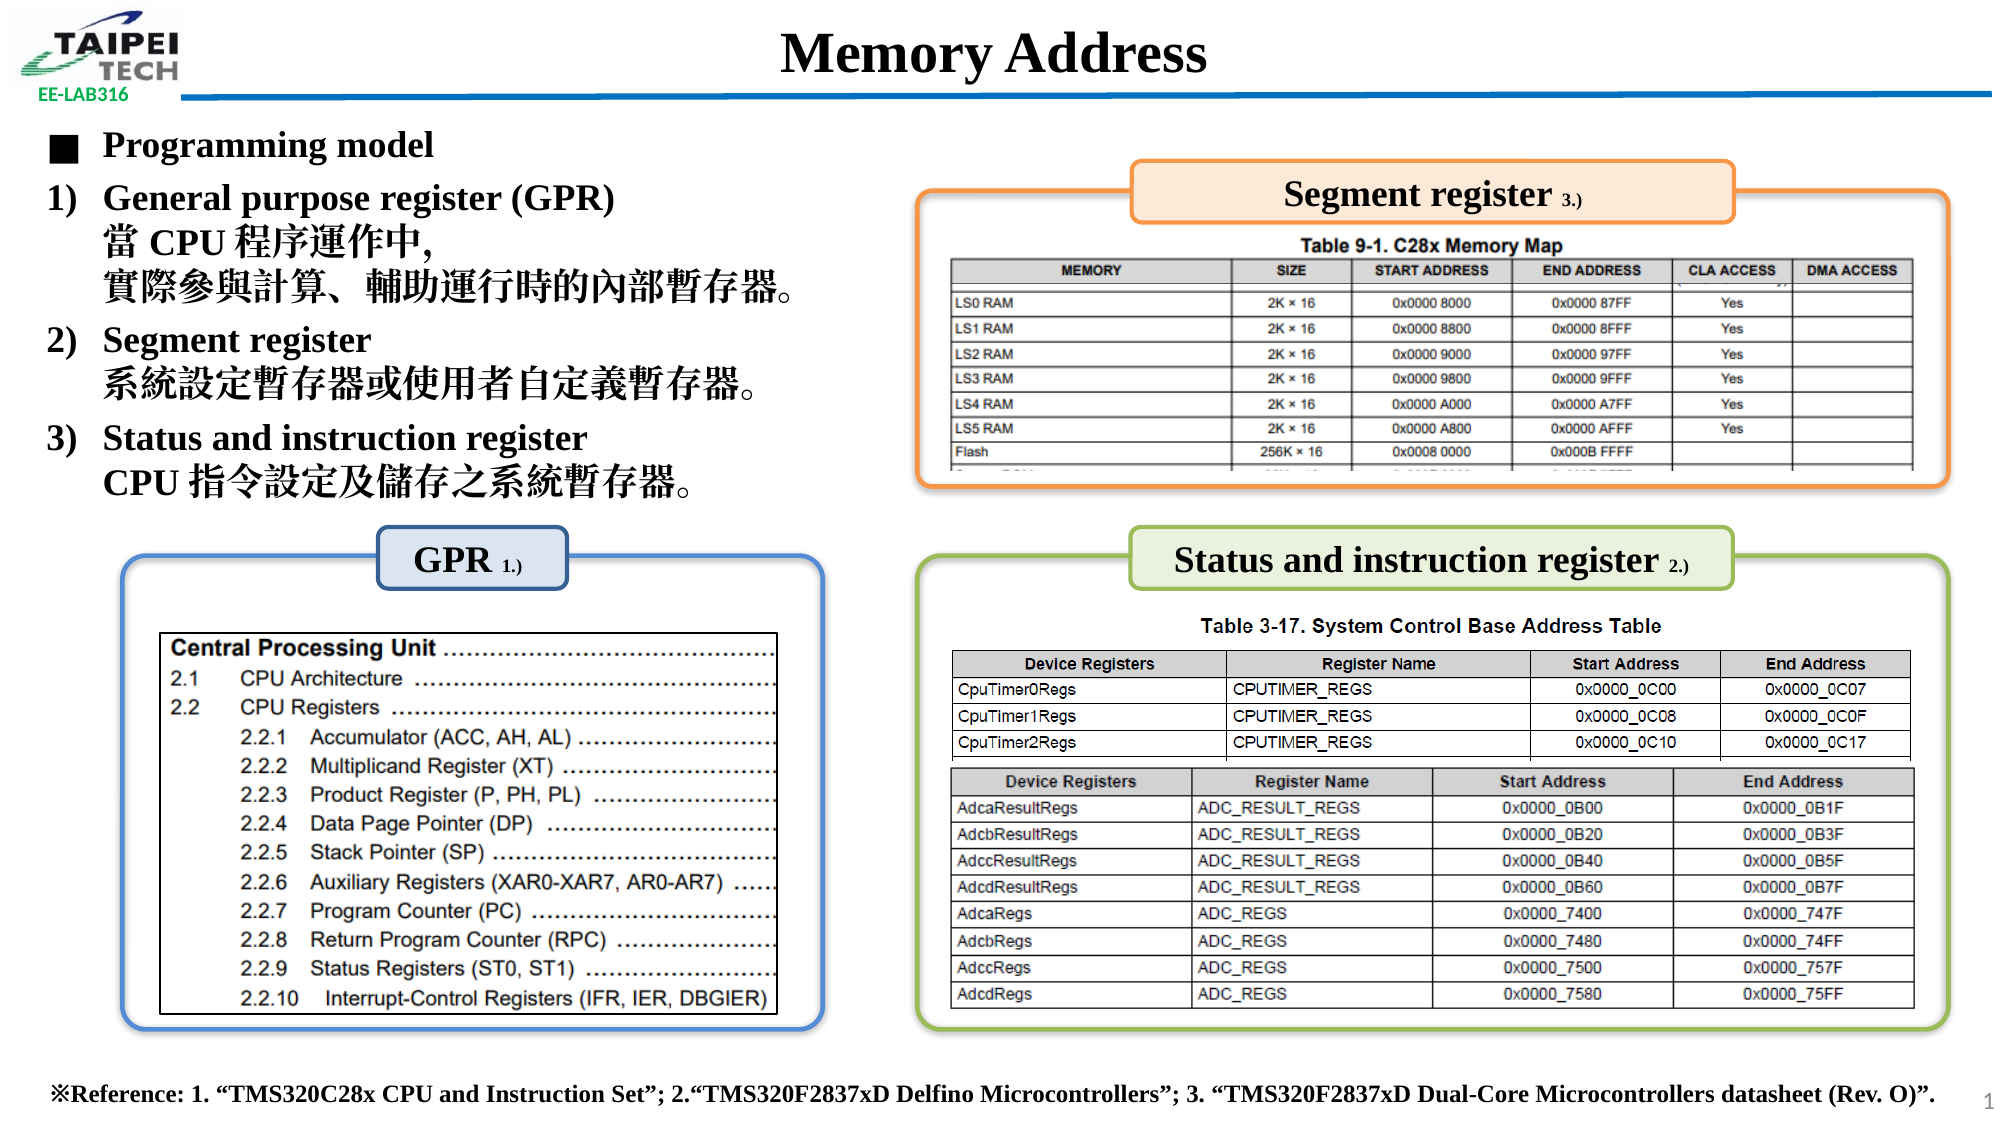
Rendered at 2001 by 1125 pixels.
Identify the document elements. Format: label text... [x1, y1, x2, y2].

text_box [917, 190, 1949, 487]
text_box Status and instruction register 2.) [1130, 527, 1733, 589]
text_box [944, 235, 1920, 471]
picture [9, 2, 188, 88]
text_box Programming model General purpose register (GPR) 當CPU程序運作中， 實際參與計算、輔助運行時的內部暫存器。 Segment register 系統設定暫存器或使用者自定義暫存器。 Status and instruction register CPU指令設定及儲存之系統暫存器。 [31, 112, 1178, 468]
picture [161, 633, 776, 1014]
text_box Memory Address [409, 7, 1579, 114]
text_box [944, 616, 1920, 1014]
text_box Segment register 3.) [1131, 160, 1735, 223]
slide_number ‹#› [1543, 1069, 2000, 1125]
text_box [122, 555, 823, 1030]
text_box GPR 1.) [377, 527, 567, 589]
text_box [917, 555, 1949, 1030]
text_box ※Reference: 1. “TMS320C28x CPU and Instruction Set”; 2.“TMS320F2837xD Delfino Microcontrollers”; 3. “TMS320F2837xD Dual-Core Microcontrollers datasheet (Rev. O)”. [7, 1070, 1543, 1115]
